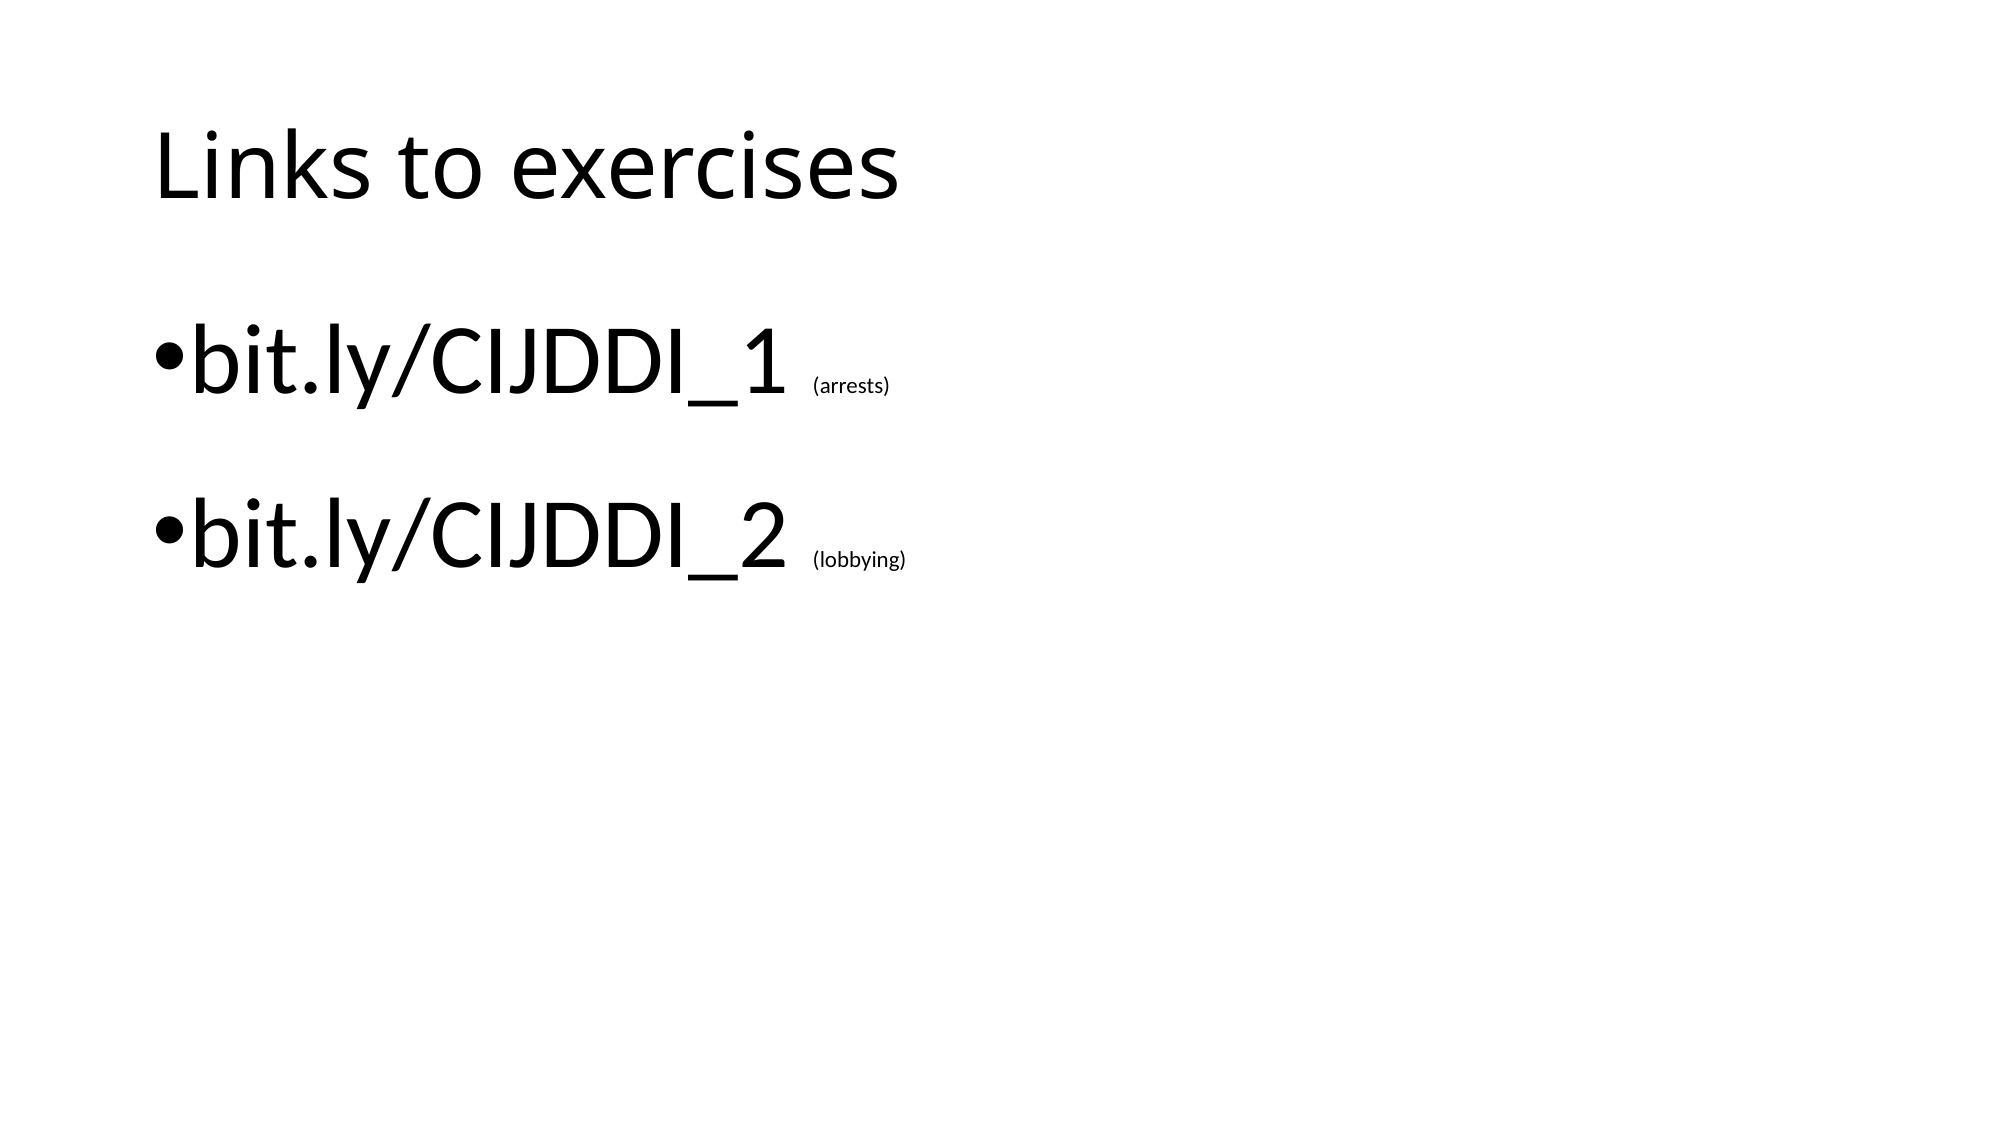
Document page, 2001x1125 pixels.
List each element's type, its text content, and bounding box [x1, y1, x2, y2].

title Links to exercises [137, 59, 1863, 278]
list bit.ly/CIJDDI_1 (arrests) bit.ly/CIJDDI_2 (lobbying) [137, 299, 1863, 1014]
